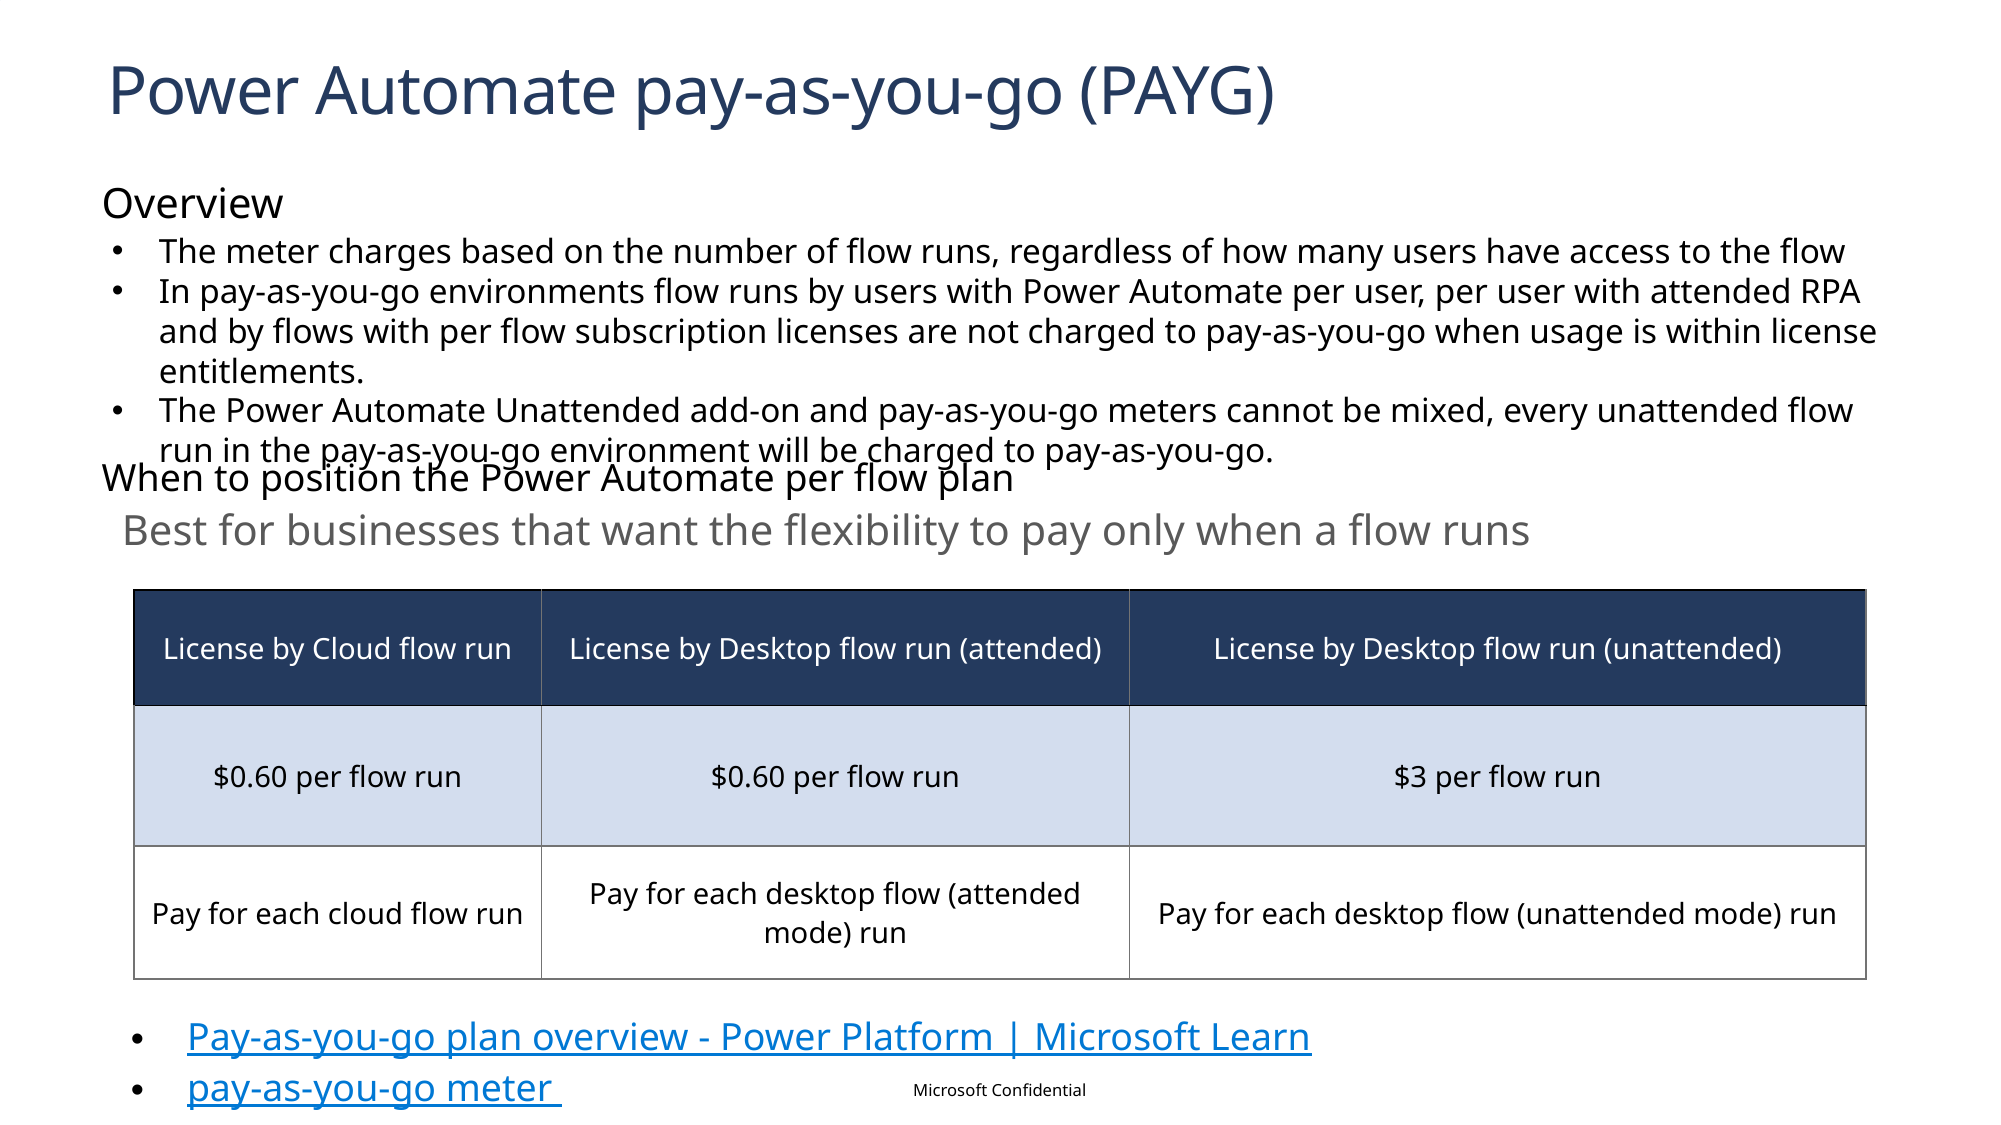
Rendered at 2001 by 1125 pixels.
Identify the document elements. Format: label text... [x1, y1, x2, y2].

table_cell Pay for each cloud flow run [135, 847, 541, 962]
text_box Microsoft Confidential [662, 1072, 1338, 1093]
table_cell Pay for each desktop flow (attended mode) run [542, 847, 1129, 962]
text_box Pay-as-you-go plan overview - Power Platform | Microsoft Learn pay-as-you-go meter [130, 962, 1863, 1115]
table_header License by Cloud flow run [135, 591, 541, 705]
text_box Overview [86, 169, 1151, 234]
table_header License by Desktop flow run (unattended) [1130, 591, 1865, 705]
text_box When to position the Power Automate per flow plan [86, 446, 1189, 507]
table_cell Pay for each desktop flow (unattended mode) run [1130, 847, 1865, 978]
text_box The meter charges based on the number of flow runs, regardless of how many users have access to the flow In pay-as-you-go environments flow runs by users with Power Automate per user, per user with attended RPA and by flows with per flow subscription licenses are not charged to pay-as-you-go when usage is within license entitlements. The Power Automate Unattended add-on and pay-as-you-go meters cannot be mixed, every unattended flow run in the pay-as-you-go environment will be charged to pay-as-you-go. [97, 222, 1903, 477]
table_cell $3 per flow run [1130, 706, 1865, 845]
table_cell $0.60 per flow run [135, 706, 541, 845]
table_header License by Desktop flow run (attended) [542, 591, 1129, 705]
text_box Best for businesses that want the flexibility to pay only when a flow runs [121, 503, 1914, 554]
table_cell $0.60 per flow run [542, 706, 1129, 845]
title Power Automate pay-as-you-go (PAYG) [107, 52, 1893, 129]
